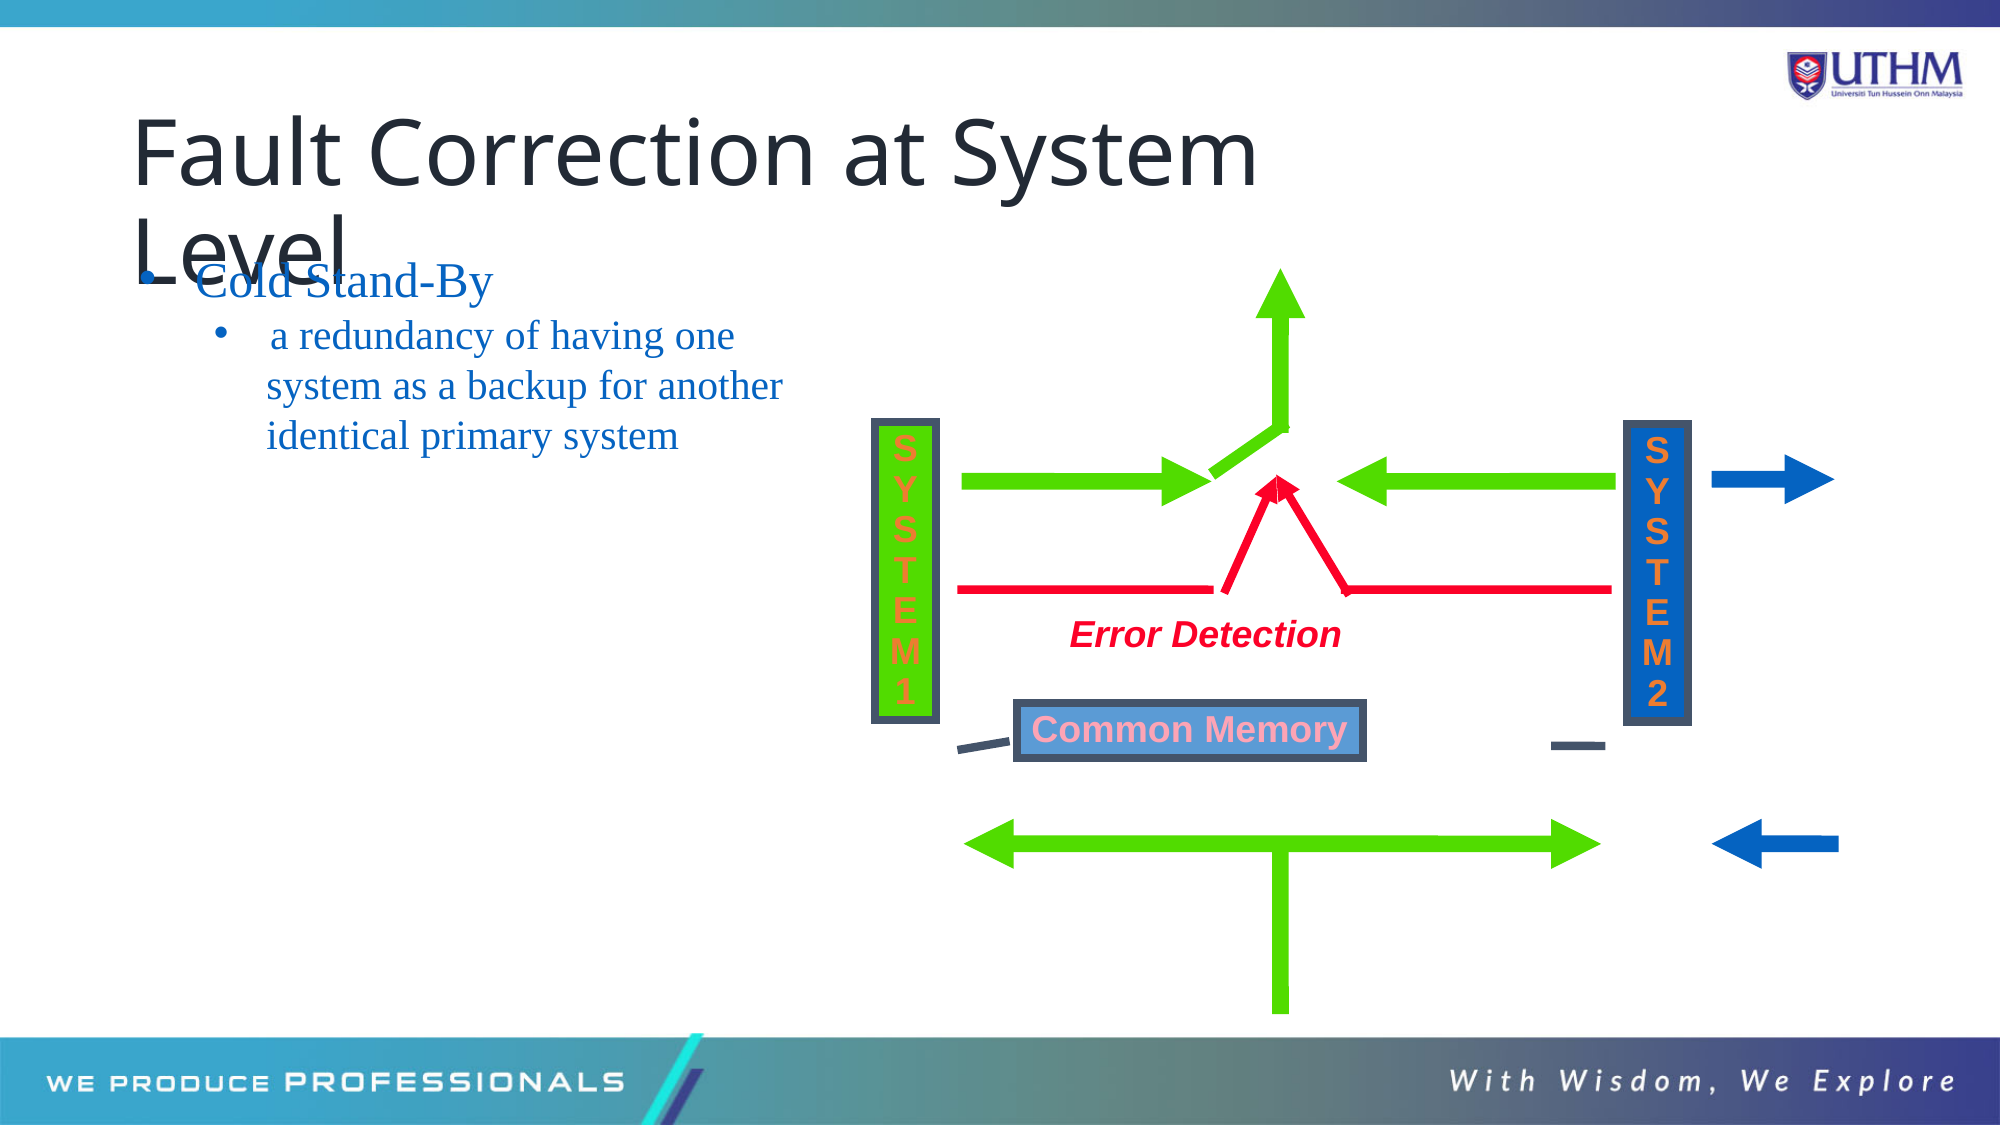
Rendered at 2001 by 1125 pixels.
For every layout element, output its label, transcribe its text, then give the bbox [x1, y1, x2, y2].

text_box Error Detection [1054, 607, 1358, 663]
text_box [1711, 473, 1835, 486]
text_box [1274, 268, 1287, 427]
text_box [1336, 475, 1616, 488]
text_box [963, 837, 1602, 851]
text_box [961, 475, 1212, 488]
text_box [1711, 837, 1839, 850]
text_box S Y S T E M 2 [1627, 424, 1689, 722]
text_box [1276, 474, 1350, 596]
text_box Common Memory [1016, 703, 1363, 759]
text_box [1223, 476, 1277, 594]
title Fault Correction at System Level [122, 103, 1502, 308]
picture [0, 0, 2000, 1125]
text_box Cold Stand-By a redundancy of having one system as a backup for another identical primary system [124, 240, 810, 525]
text_box S Y S T E M 1 [874, 422, 936, 720]
